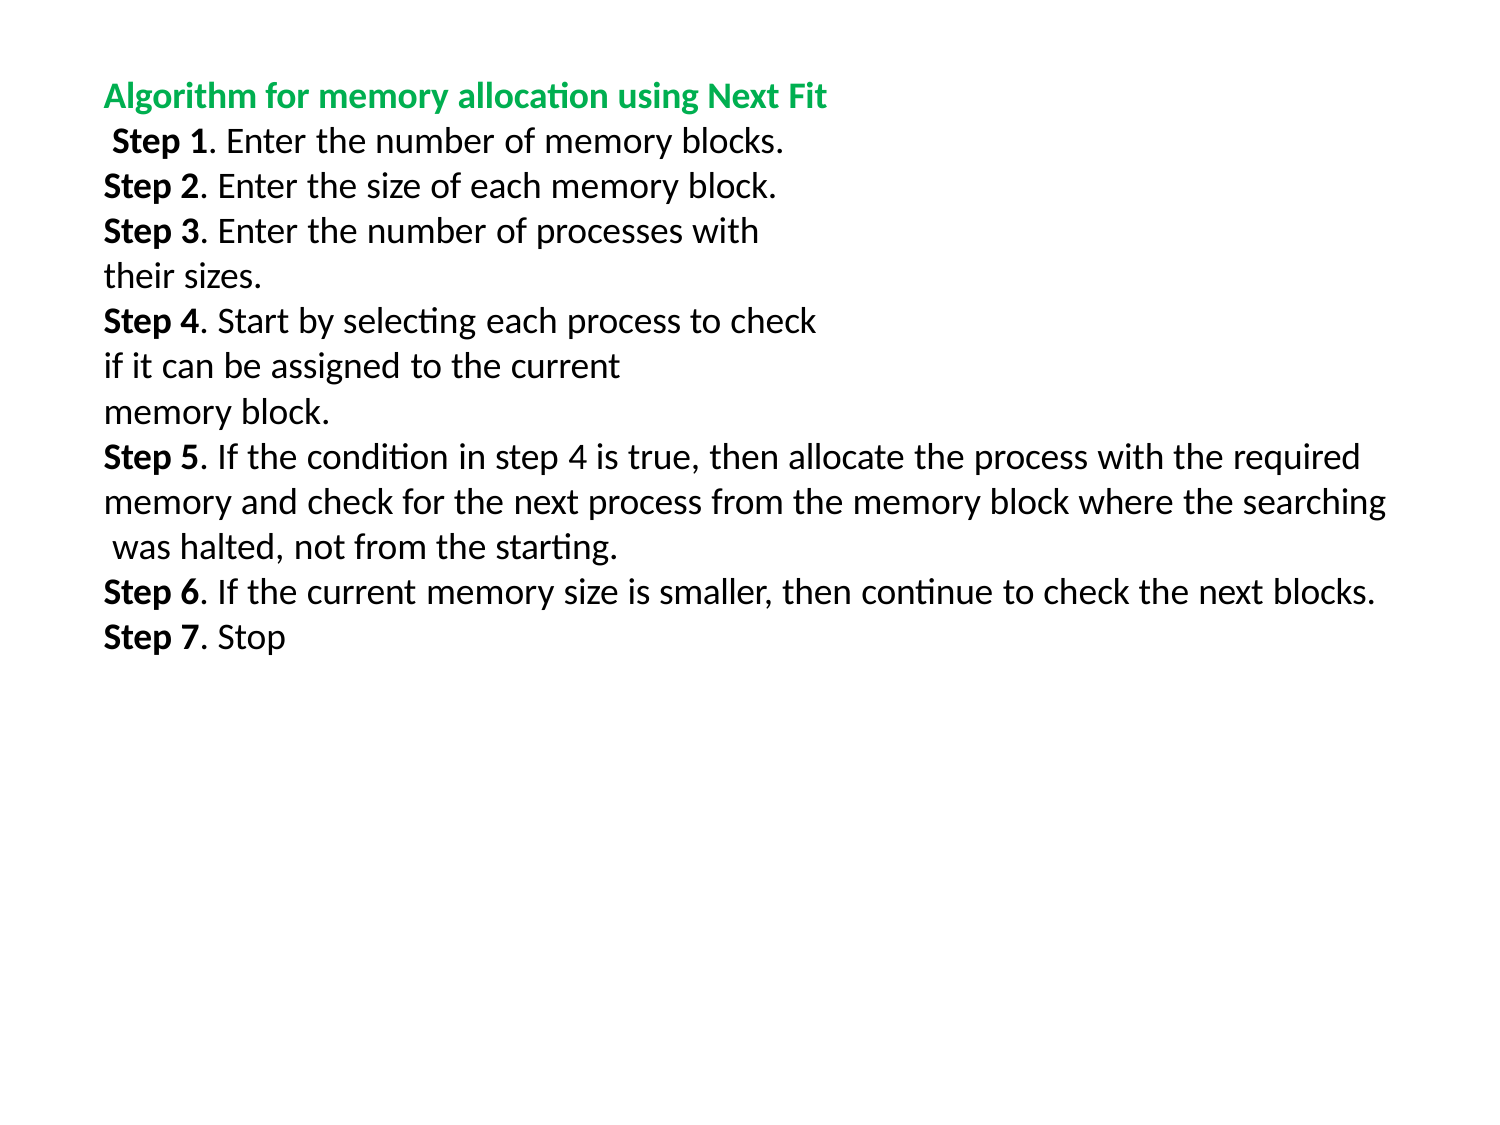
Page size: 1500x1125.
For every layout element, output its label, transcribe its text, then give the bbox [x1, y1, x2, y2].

text_box Algorithm for memory allocation using Next Fit Step 1. Enter the number of memory blocks. Step 2. Enter the size of each memory block. Step 3. Enter the number of processes with their sizes. Step 4. Start by selecting each process to check if it can be assigned to the current memory block. Step 5. If the condition in step 4 is true, then allocate the process with the required memory and check for the next process from the memory block where the searching was halted, not from the starting. Step 6. If the current memory size is smaller, then continue to check the next blocks. Step 7. Stop [101, 69, 1394, 657]
